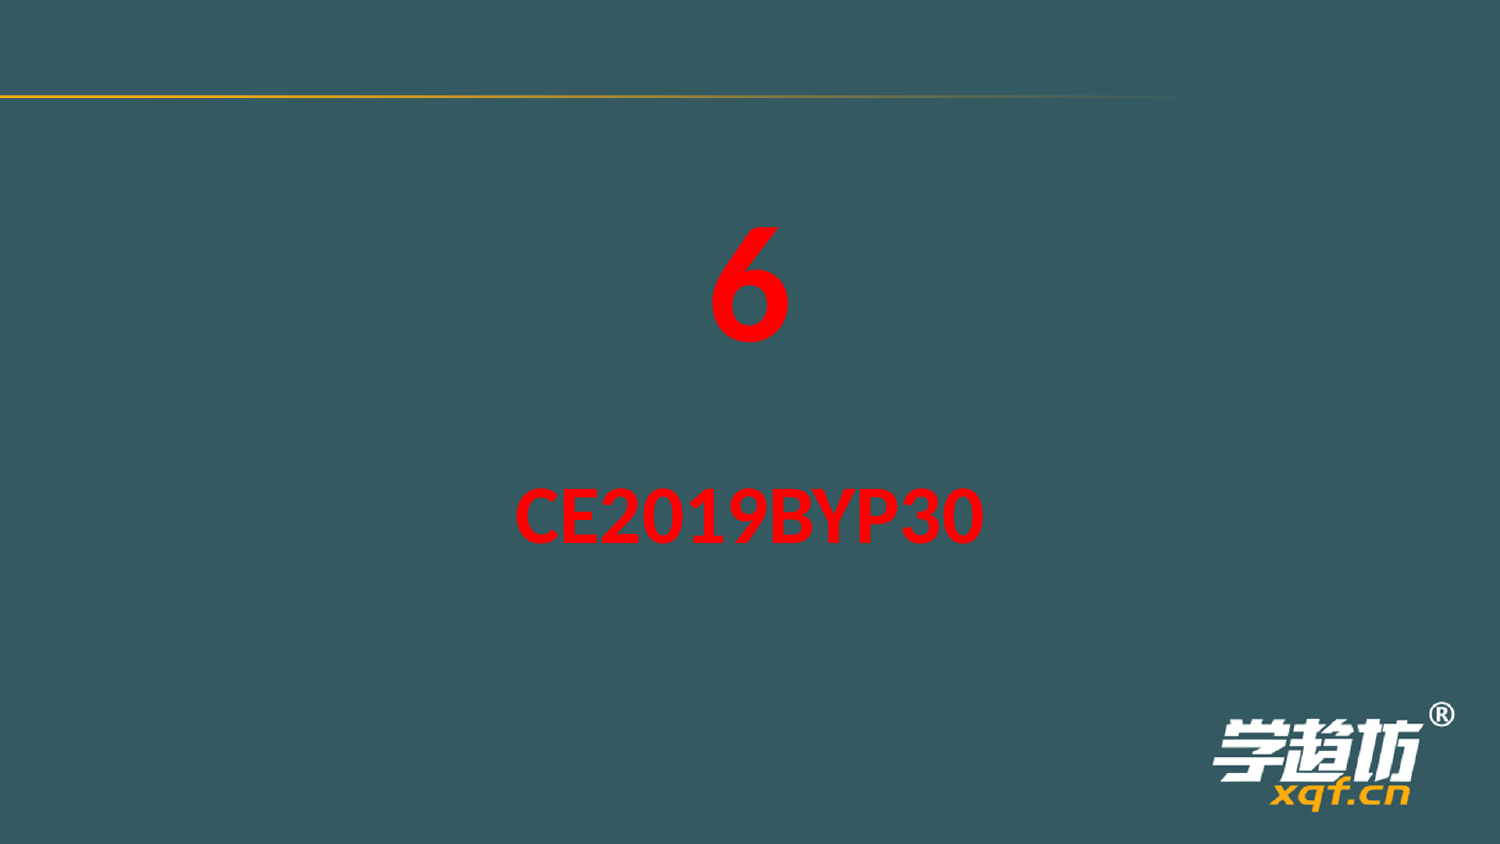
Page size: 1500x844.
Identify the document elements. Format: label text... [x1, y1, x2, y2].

picture [0, 0, 1500, 844]
text_box CE2019BYP30 [125, 453, 1375, 568]
text_box 6 [125, 166, 1375, 382]
